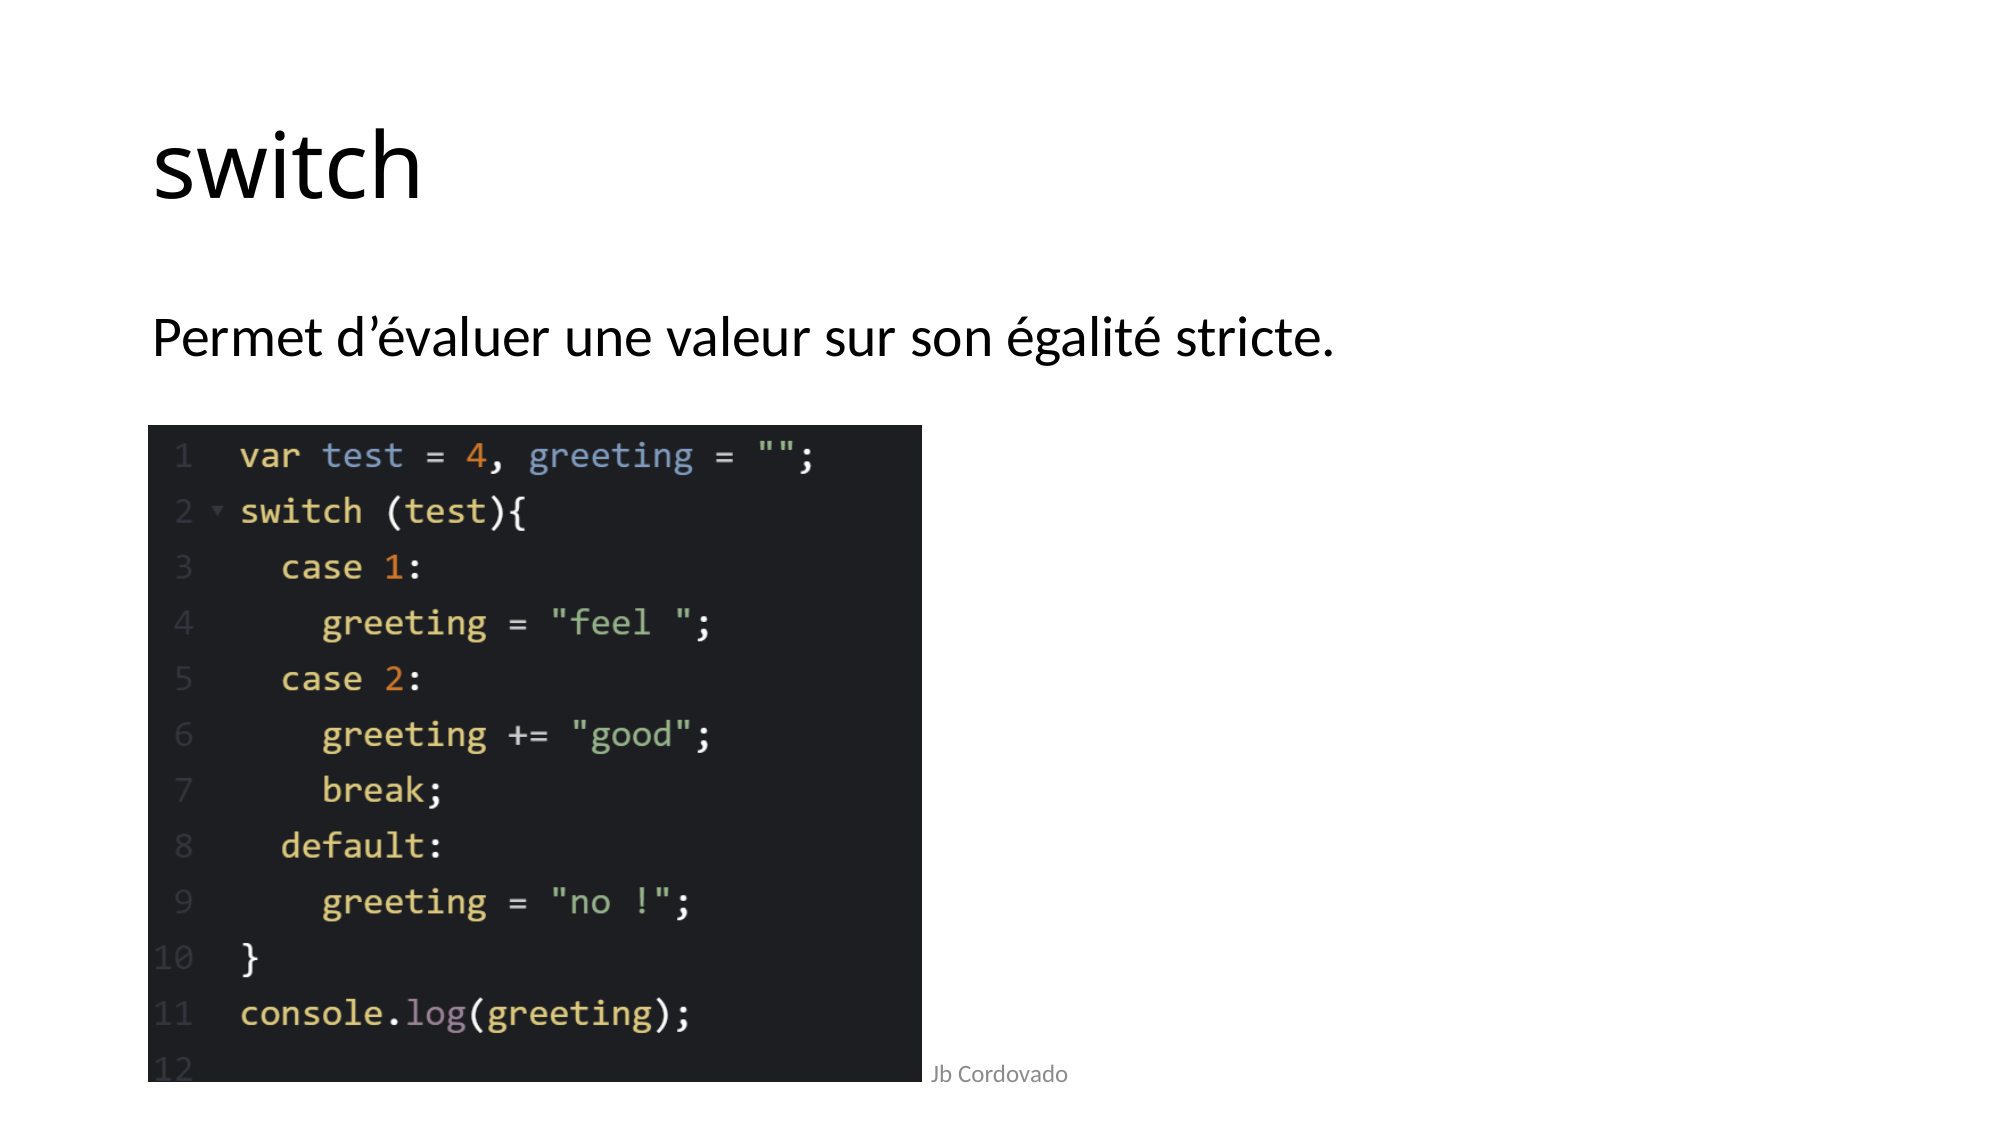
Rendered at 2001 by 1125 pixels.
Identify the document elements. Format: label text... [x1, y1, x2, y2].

footer Jb Cordovado [662, 1042, 1338, 1103]
list Permet d’évaluer une valeur sur son égalité stricte. [137, 299, 1863, 378]
title switch [137, 59, 1863, 278]
picture [148, 425, 922, 1082]
